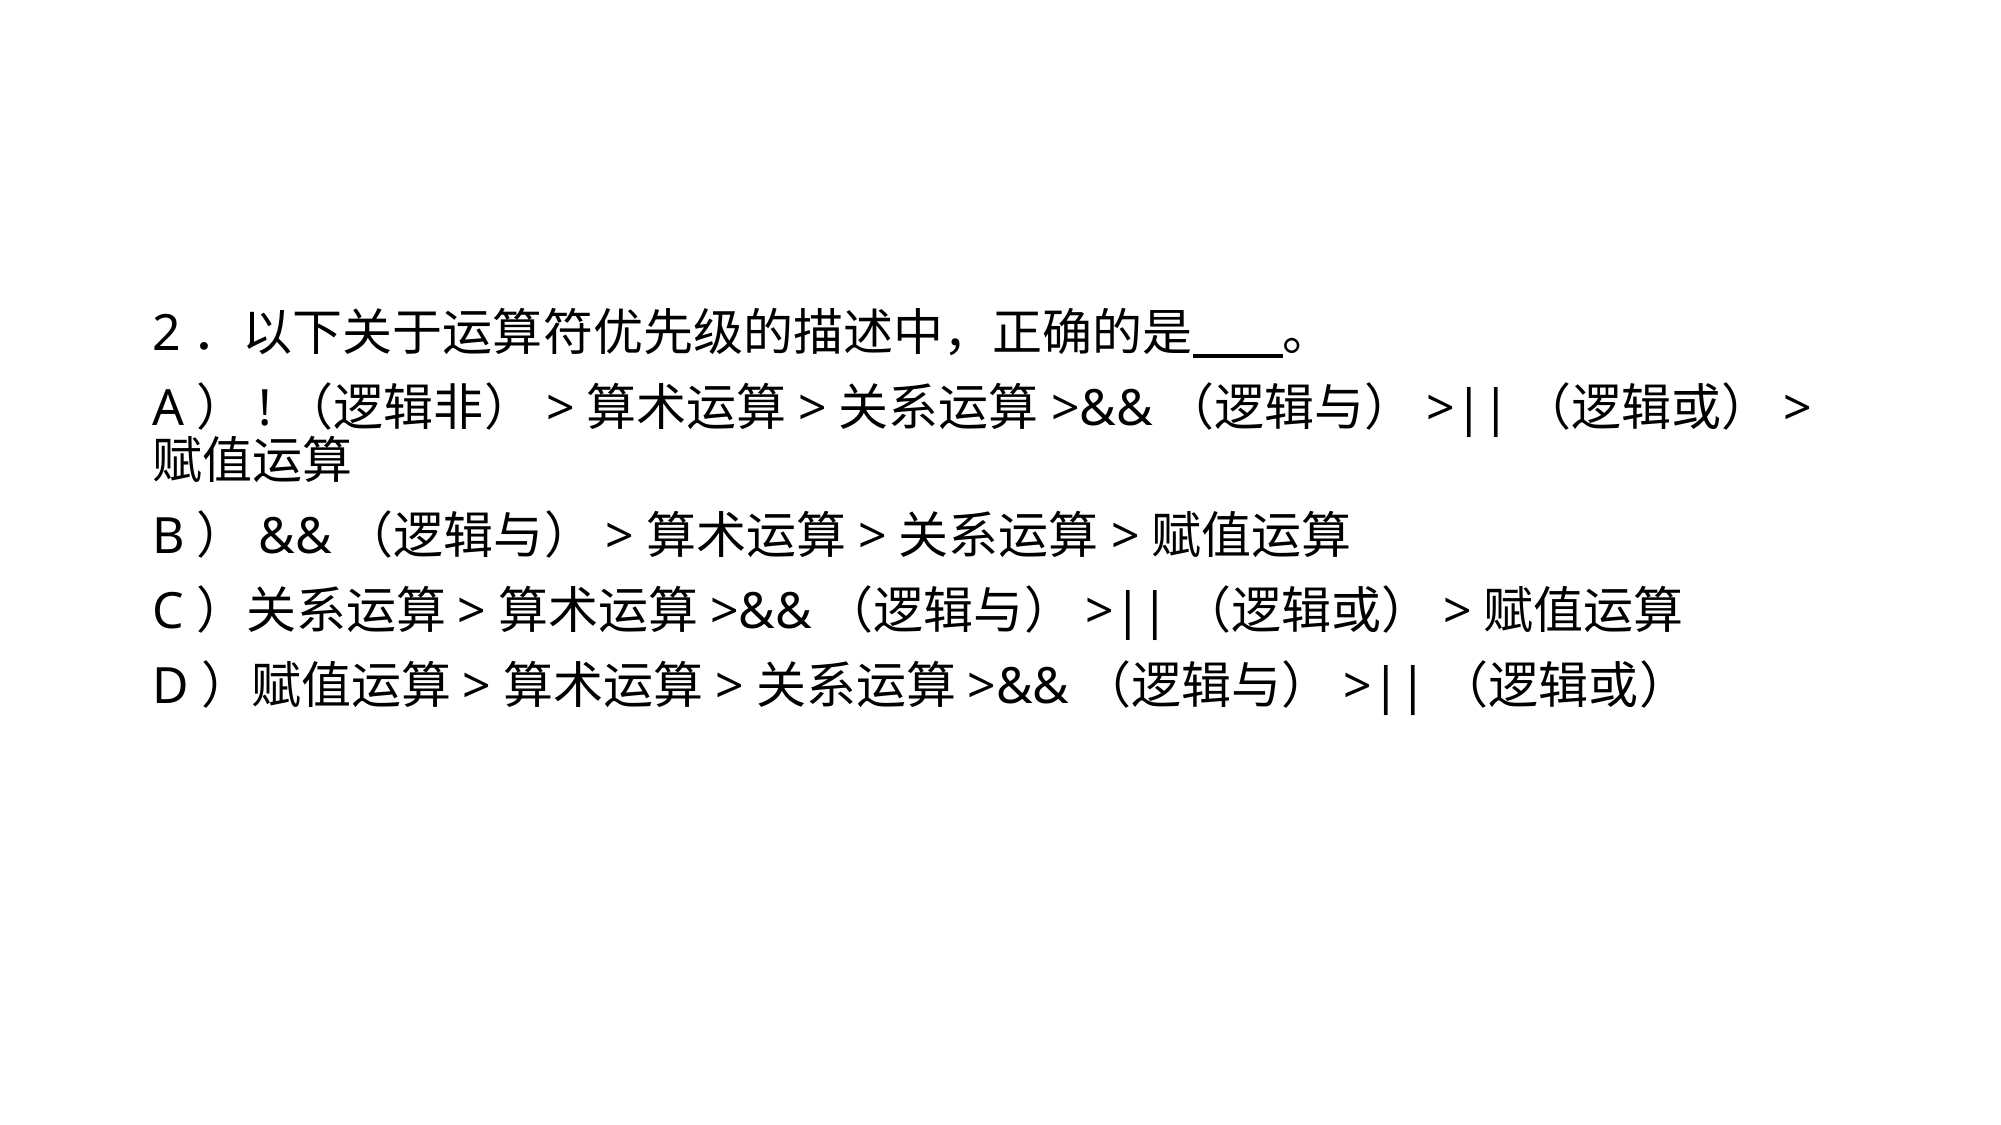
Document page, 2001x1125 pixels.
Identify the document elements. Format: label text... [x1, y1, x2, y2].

list 2．以下关于运算符优先级的描述中，正确的是 。 A）!（逻辑非）>算术运算>关系运算>&&（逻辑与）>||（逻辑或）>赋值运算 B）&&（逻辑与）>算术运算>关系运算>赋值运算 C）关系运算>算术运算>&&（逻辑与）>||（逻辑或）>赋值运算 D）赋值运算>算术运算>关系运算>&&（逻辑与）>||（逻辑或） [137, 299, 1863, 1014]
